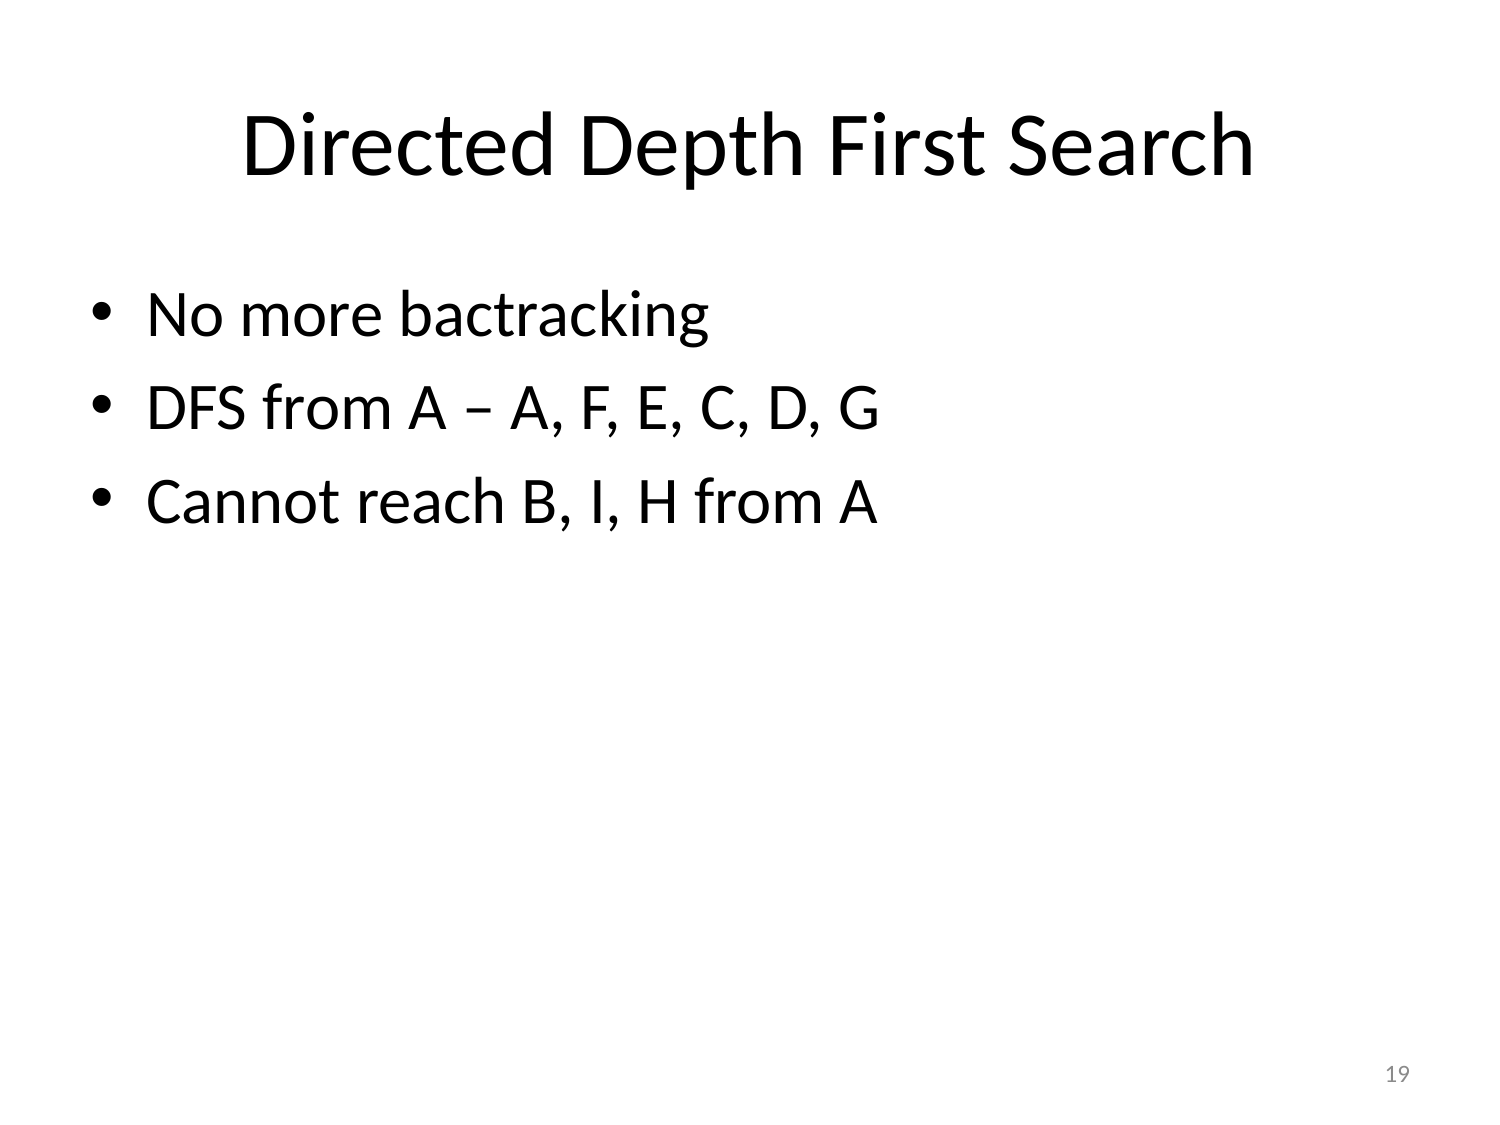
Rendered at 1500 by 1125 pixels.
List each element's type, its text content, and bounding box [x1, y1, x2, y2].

title Directed Depth First Search [75, 45, 1425, 233]
slide_number 19 [1074, 1042, 1425, 1103]
list No more bactracking DFS from A – A, F, E, C, D, G Cannot reach B, I, H from A [75, 262, 1425, 1005]
